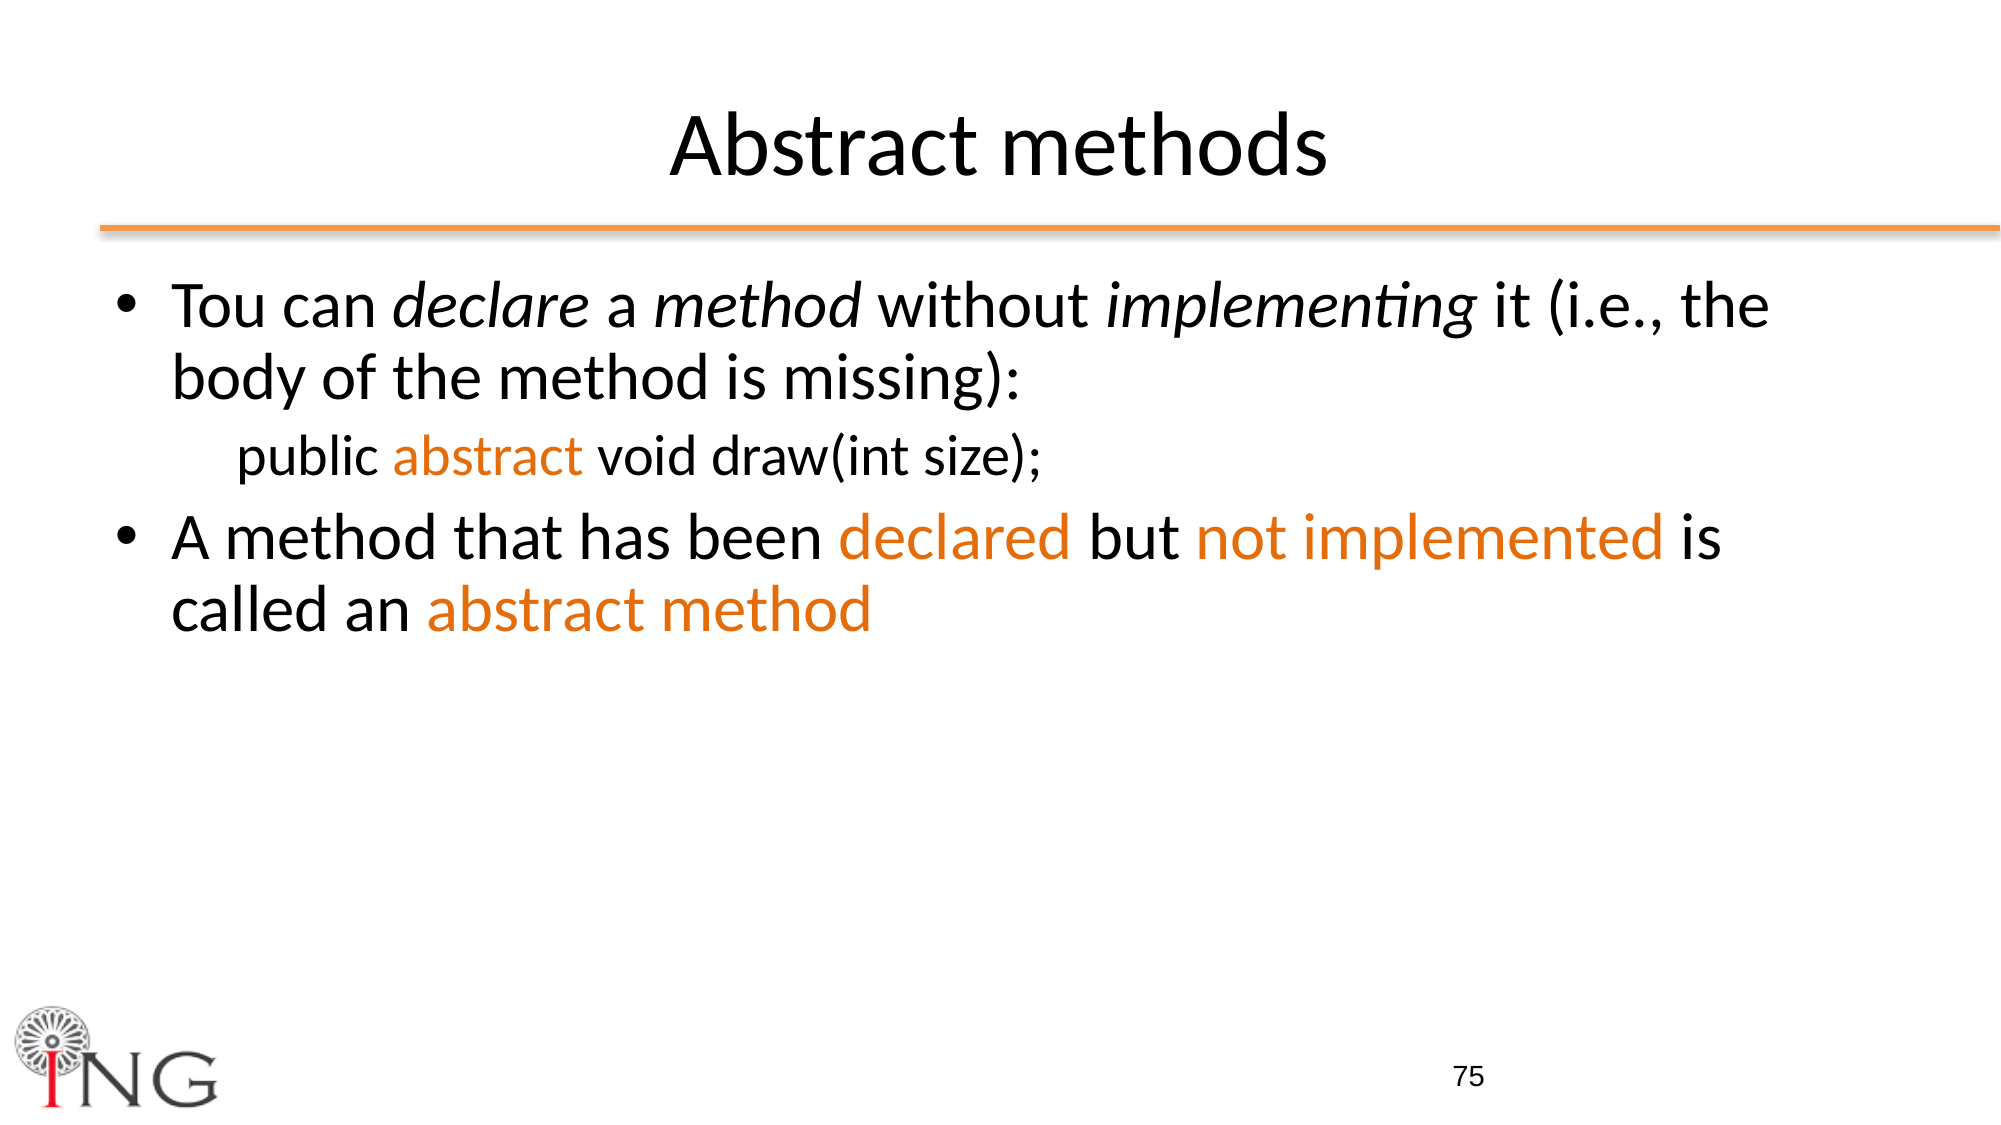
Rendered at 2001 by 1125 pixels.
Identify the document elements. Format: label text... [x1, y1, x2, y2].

text_box 75 [1437, 1049, 1750, 1125]
title Abstract methods [99, 45, 1900, 233]
list Tou can declare a method without implementing it (i.e., the body of the method is missing): public abstract void draw(int size); A method that has been declared but not implemented is called an abstract method [99, 262, 1900, 1005]
picture [0, 987, 244, 1125]
